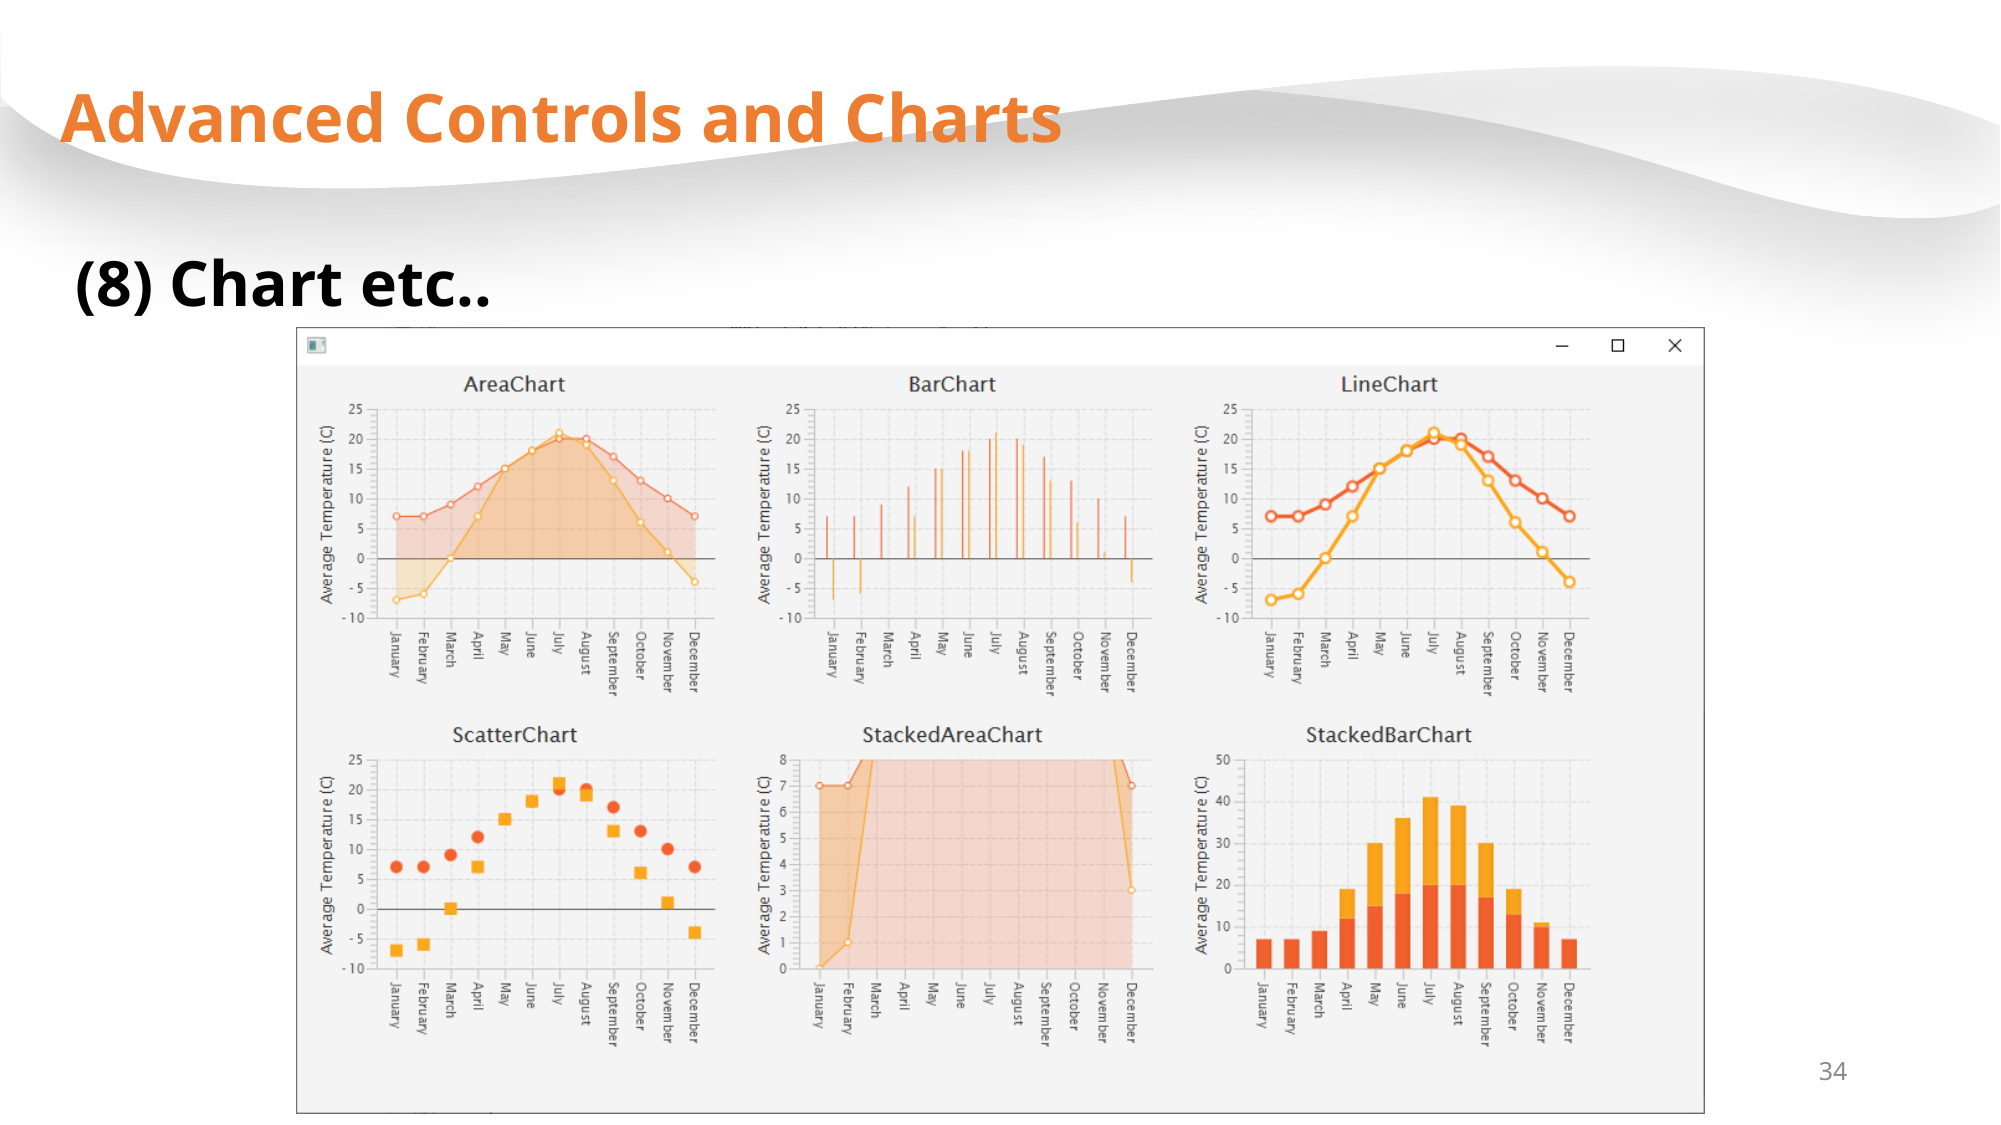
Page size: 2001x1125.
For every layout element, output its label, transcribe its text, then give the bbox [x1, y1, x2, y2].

text_box (8) Chart etc.. [60, 236, 1838, 327]
picture [296, 327, 1705, 1114]
slide_number 34 [1705, 1042, 1863, 1103]
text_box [0, 0, 2000, 219]
